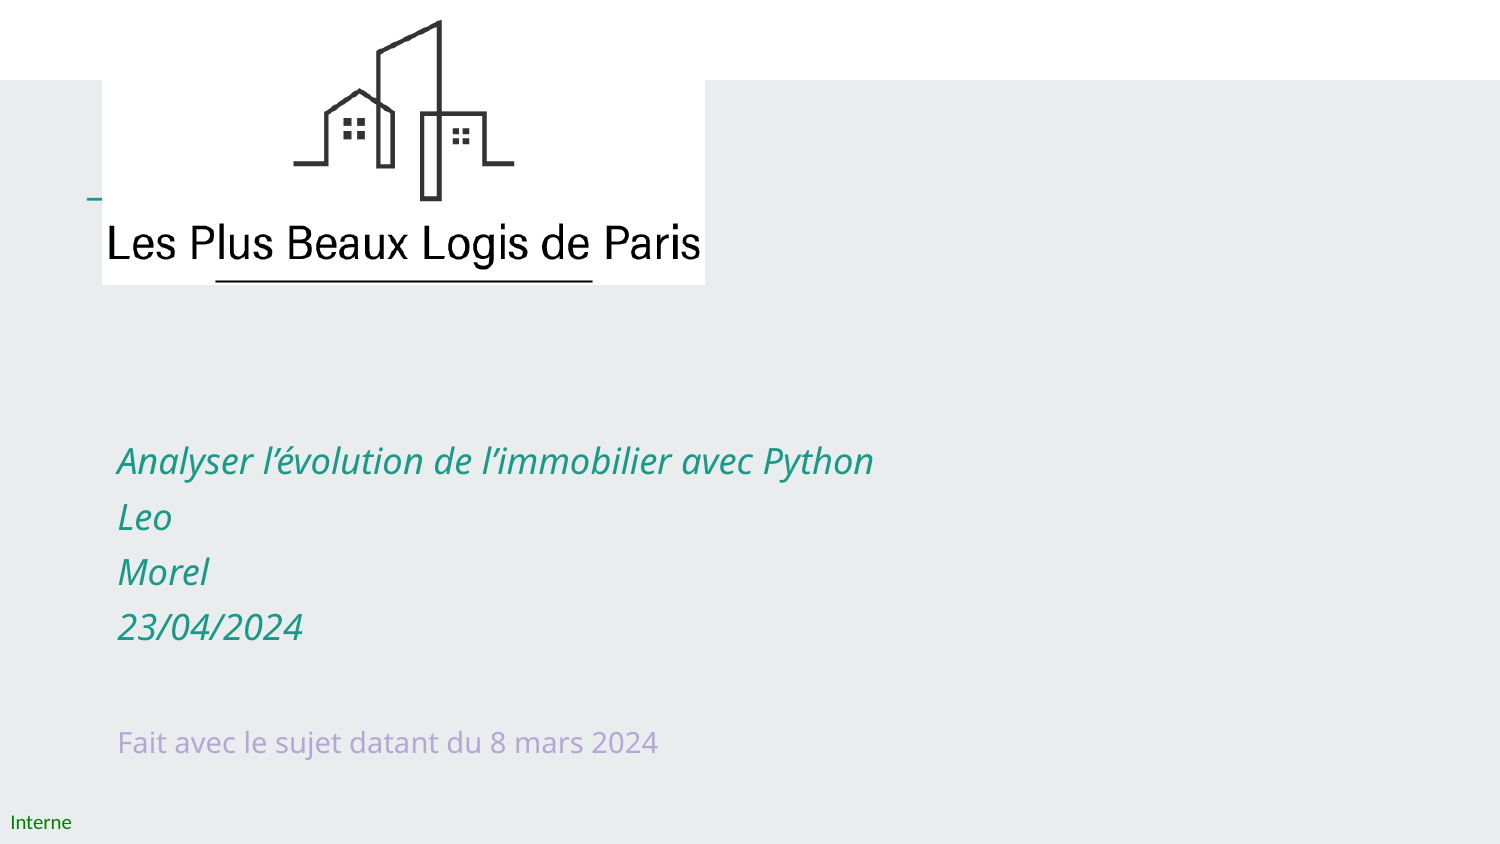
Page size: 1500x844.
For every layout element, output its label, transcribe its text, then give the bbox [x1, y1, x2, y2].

text_box Fait avec le sujet datant du 8 mars 2024 [102, 708, 1223, 774]
picture [101, 14, 705, 285]
subtitle Analyser l’évolution de l’immobilier avec Python Leo Morel 23/04/2024 [102, 428, 1500, 667]
